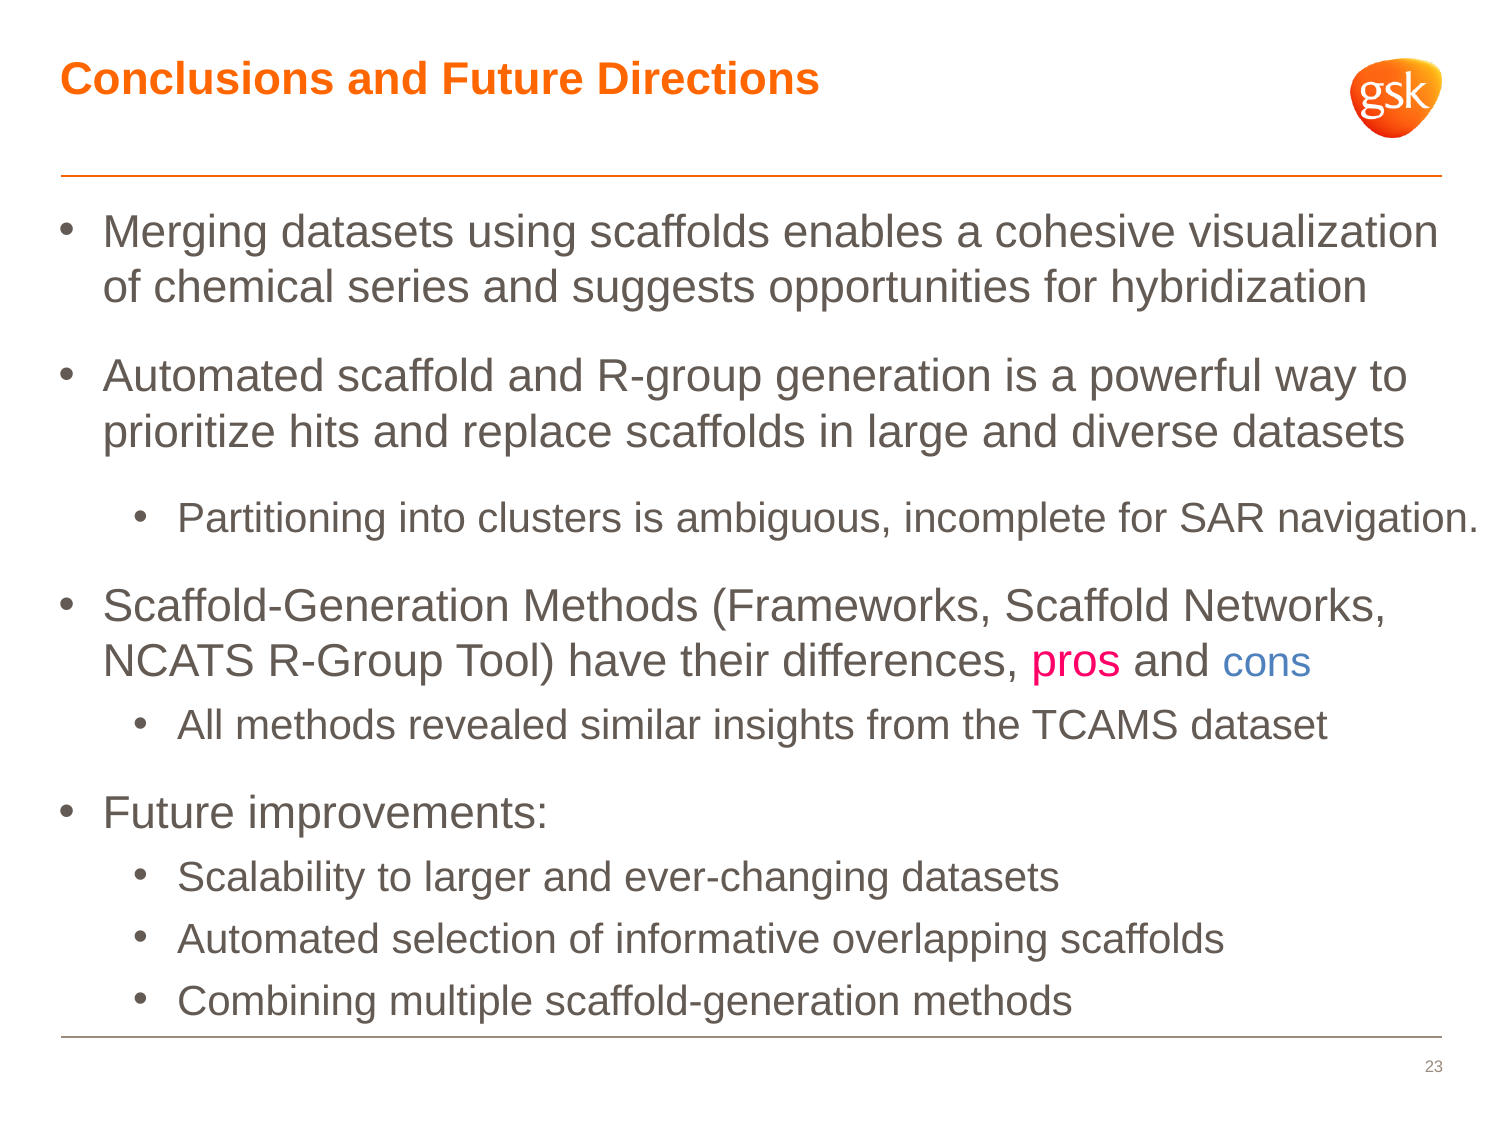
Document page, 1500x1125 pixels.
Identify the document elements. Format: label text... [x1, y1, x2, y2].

slide_number 23 [1307, 1055, 1444, 1116]
picture [1350, 58, 1442, 138]
text_box Merging datasets using scaffolds enables a cohesive visualization of chemical series and suggests opportunities for hybridization Automated scaffold and R-group generation is a powerful way to prioritize hits and replace scaffolds in large and diverse datasets Partitioning into clusters is ambiguous, incomplete for SAR navigation. Scaffold-Generation Methods (Frameworks, Scaffold Networks, NCATS R-Group Tool) have their differences, pros and cons All methods revealed similar insights from the TCAMS dataset Future improvements: Scalability to larger and ever-changing datasets Automated selection of informative overlapping scaffolds Combining multiple scaffold-generation methods [0, 193, 1500, 1047]
title Conclusions and Future Directions [59, 48, 1303, 104]
